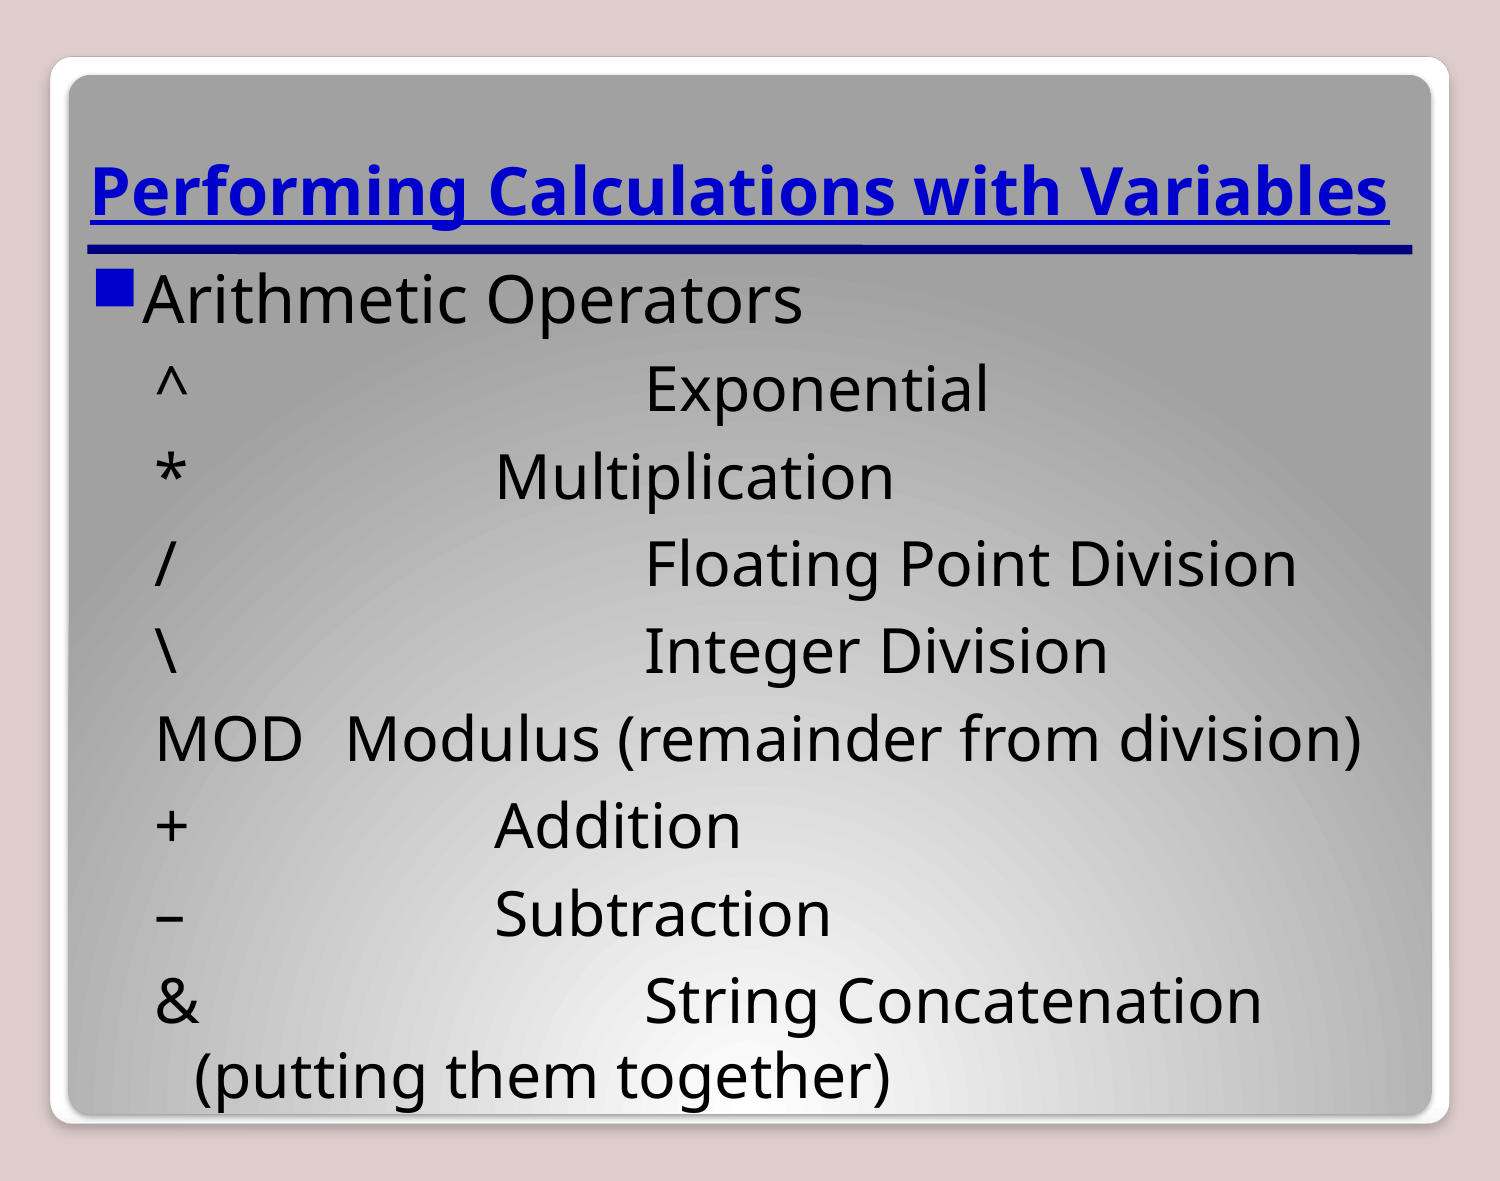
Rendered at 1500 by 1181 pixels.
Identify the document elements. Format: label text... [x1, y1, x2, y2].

text_box Performing Calculations with Variables [75, 78, 1425, 237]
text_box Arithmetic Operators ^ Exponential * Multiplication / Floating Point Division \ Integer Division MOD Modulus (remainder from division) + Addition – Subtraction & String Concatenation (putting them together) [75, 249, 1425, 1116]
